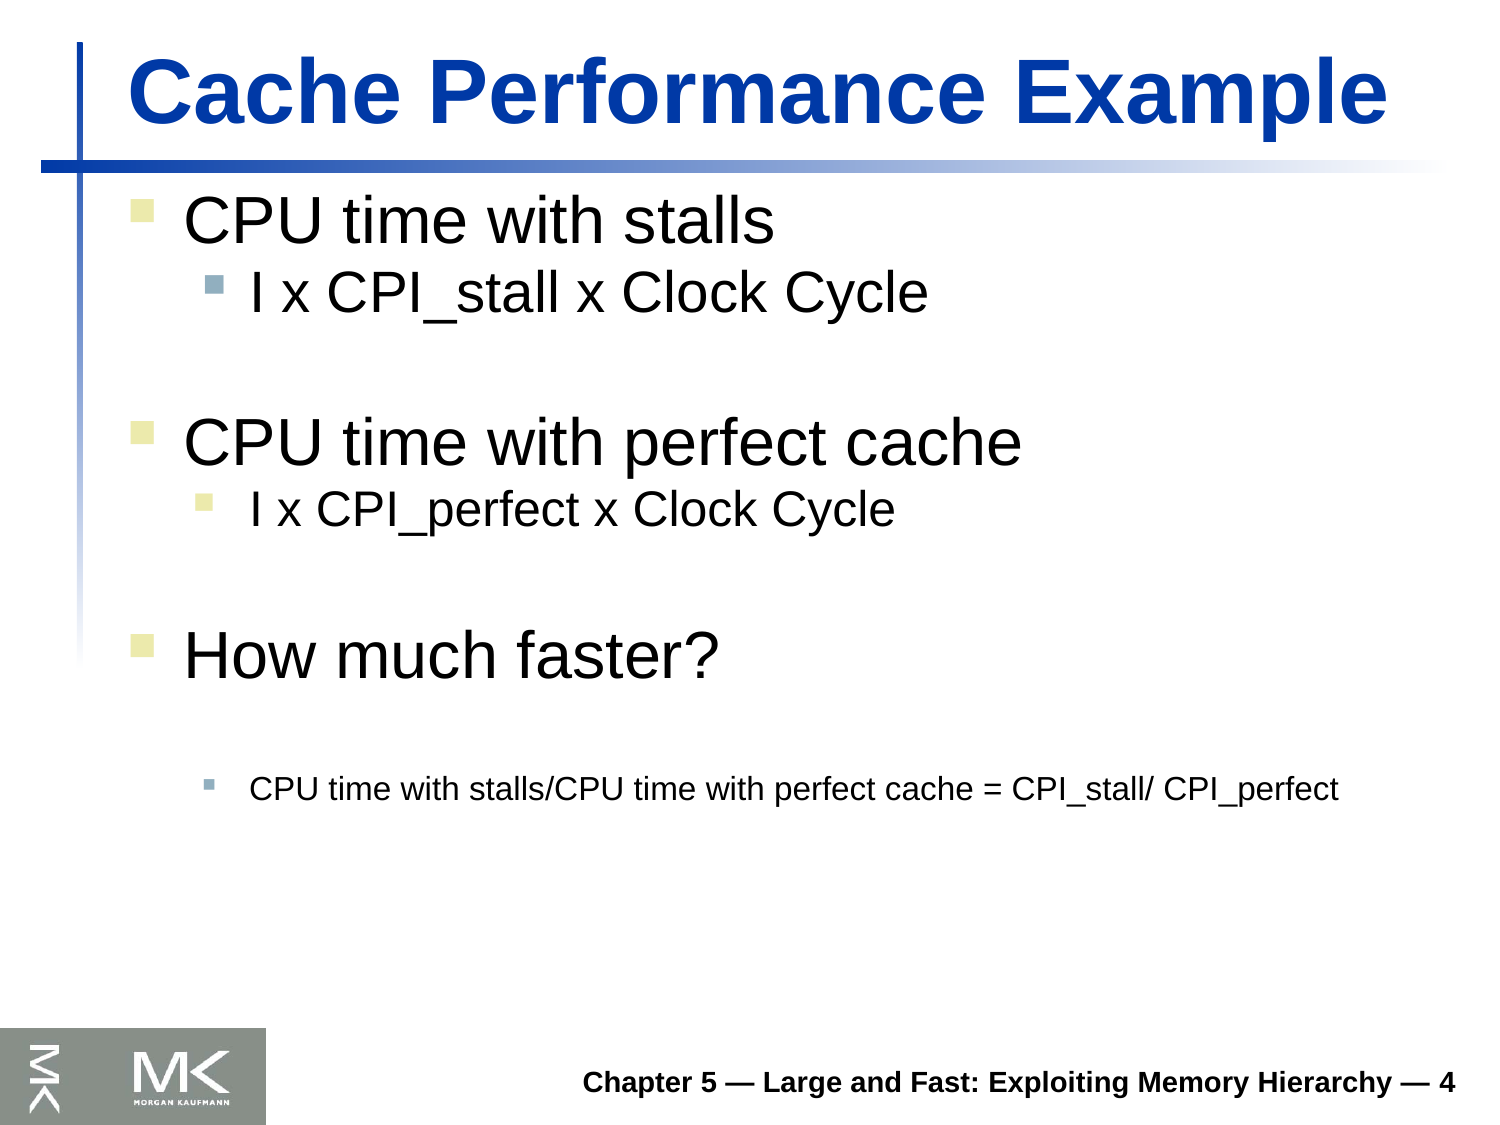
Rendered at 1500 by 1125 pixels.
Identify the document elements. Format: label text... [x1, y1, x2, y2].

list CPU time with stalls I x CPI_stall x Clock Cycle CPU time with perfect cache I x CPI_perfect x Clock Cycle How much faster? CPU time with stalls/CPU time with perfect cache = CPI_stall/ CPI_perfect [112, 184, 1469, 1024]
title Cache Performance Example [112, 23, 1468, 149]
picture [0, 1028, 266, 1125]
footer Chapter 5 — Large and Fast: Exploiting Memory Hierarchy — 4 [277, 1046, 1471, 1106]
